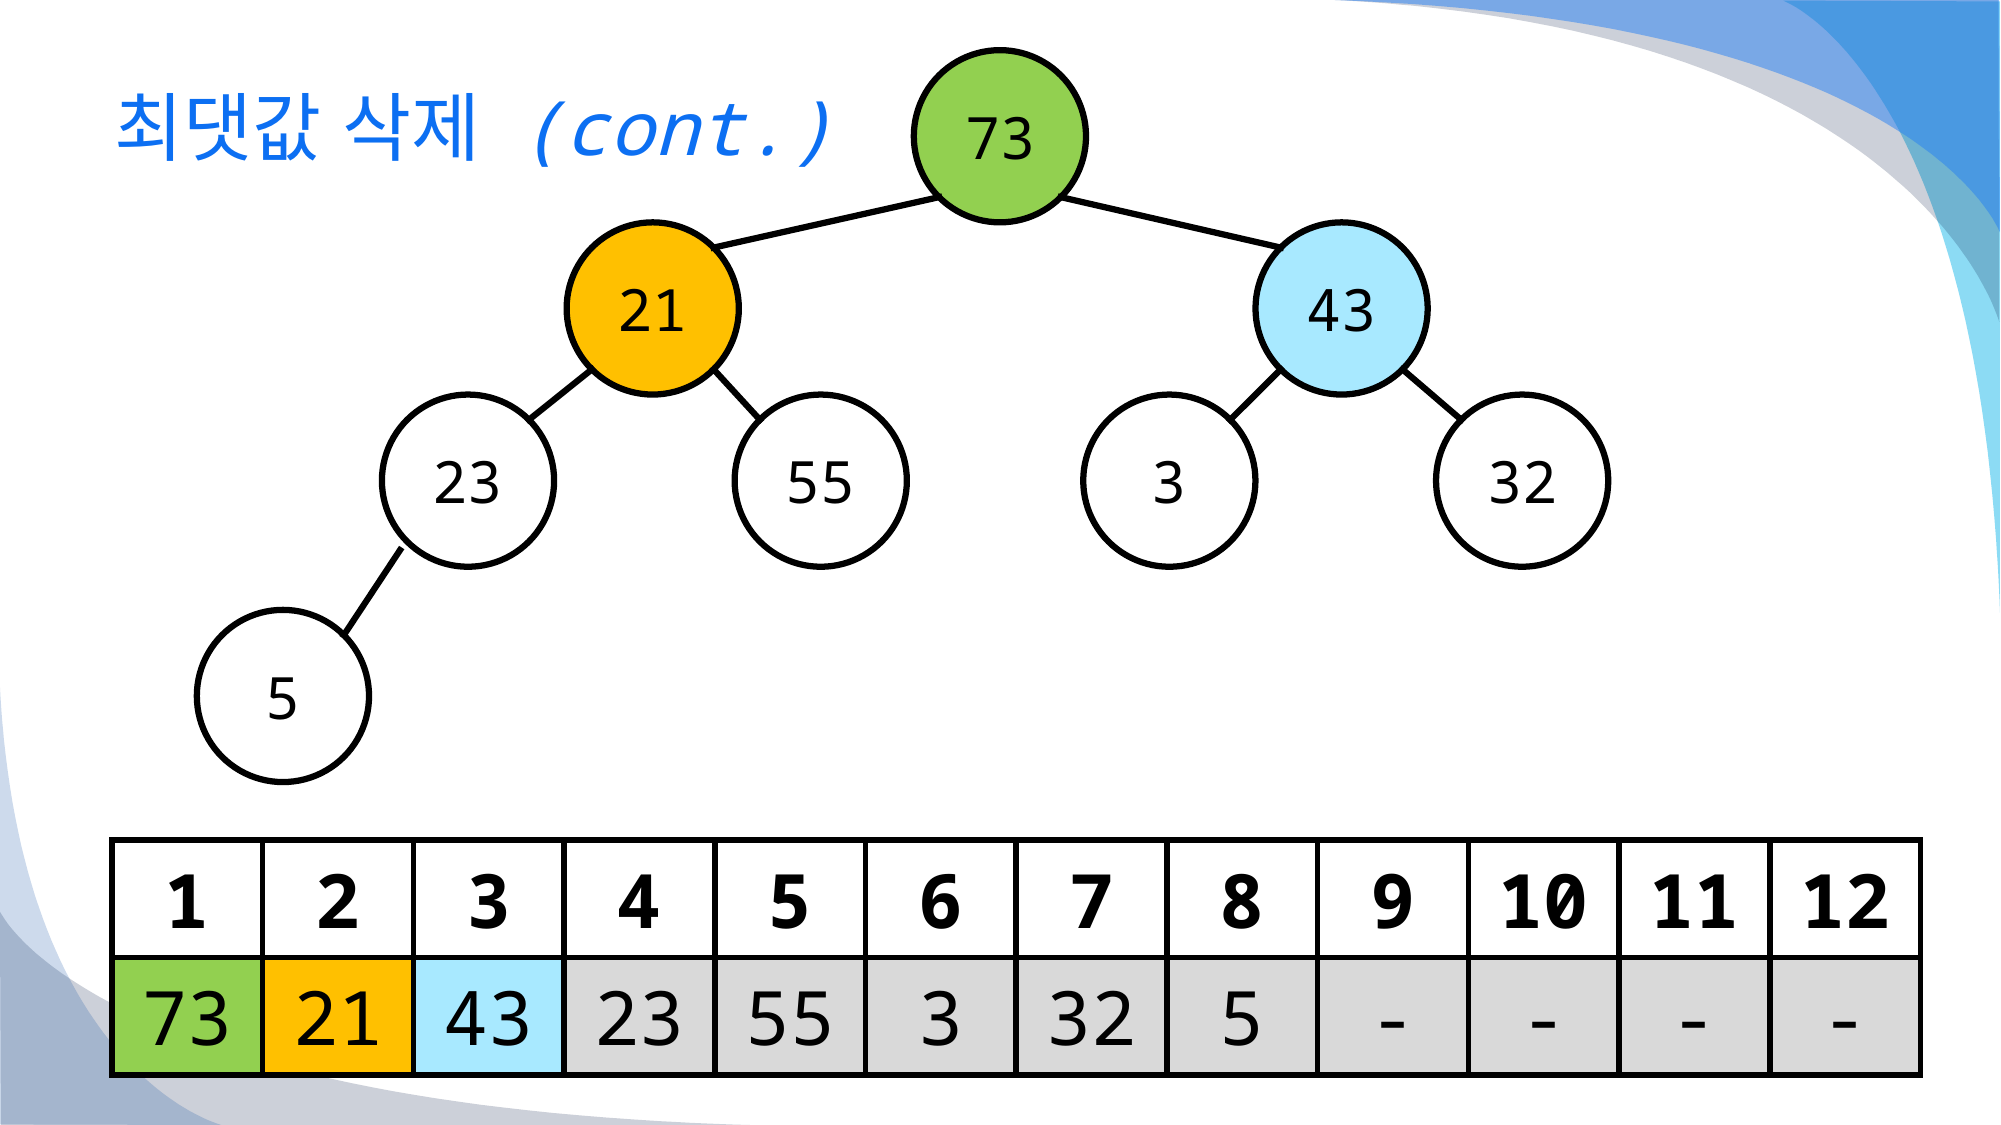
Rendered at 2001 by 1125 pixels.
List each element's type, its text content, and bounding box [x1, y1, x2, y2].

text_box 3 [1082, 393, 1257, 568]
table_header 12 [1773, 843, 1918, 955]
table_header 1 [115, 843, 260, 955]
table_header 10 [1471, 843, 1616, 955]
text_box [528, 368, 593, 421]
table_cell 55 [718, 960, 863, 1072]
table_header 9 [1320, 843, 1466, 955]
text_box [343, 549, 401, 636]
text_box 23 [380, 393, 556, 568]
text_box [712, 196, 940, 249]
table_header 5 [718, 843, 863, 955]
table_header 8 [1170, 843, 1315, 955]
table_header 11 [1622, 843, 1767, 955]
text_box 5 [195, 608, 371, 784]
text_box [1401, 368, 1463, 421]
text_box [1060, 196, 1282, 249]
table_cell 21 [265, 960, 411, 1072]
text_box 32 [1435, 393, 1610, 568]
table_cell 73 [115, 960, 260, 1072]
text_box 55 [733, 393, 908, 568]
text_box 43 [1254, 221, 1429, 396]
table_cell - [1773, 960, 1918, 1072]
table_cell 32 [1019, 960, 1164, 1072]
table_header 6 [868, 843, 1013, 955]
table_header 4 [567, 843, 712, 955]
table_cell 3 [868, 960, 1013, 1072]
text_box 73 [912, 49, 1088, 224]
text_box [712, 368, 761, 421]
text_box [1229, 368, 1282, 421]
table_cell - [1320, 960, 1466, 1072]
table_cell 23 [567, 960, 712, 1072]
table_cell - [1622, 960, 1767, 1072]
table_header 3 [416, 843, 561, 955]
table_header 7 [1019, 843, 1164, 955]
table_cell - [1471, 960, 1616, 1072]
text_box 21 [565, 221, 740, 396]
text_box 최댓값 삭제 (cont.) [99, 50, 981, 202]
text_box 최댓값 삭제 (cont.) [1018, 50, 1900, 202]
table_cell 5 [1170, 960, 1315, 1072]
table_cell 43 [416, 960, 561, 1072]
table_header 2 [265, 843, 411, 955]
